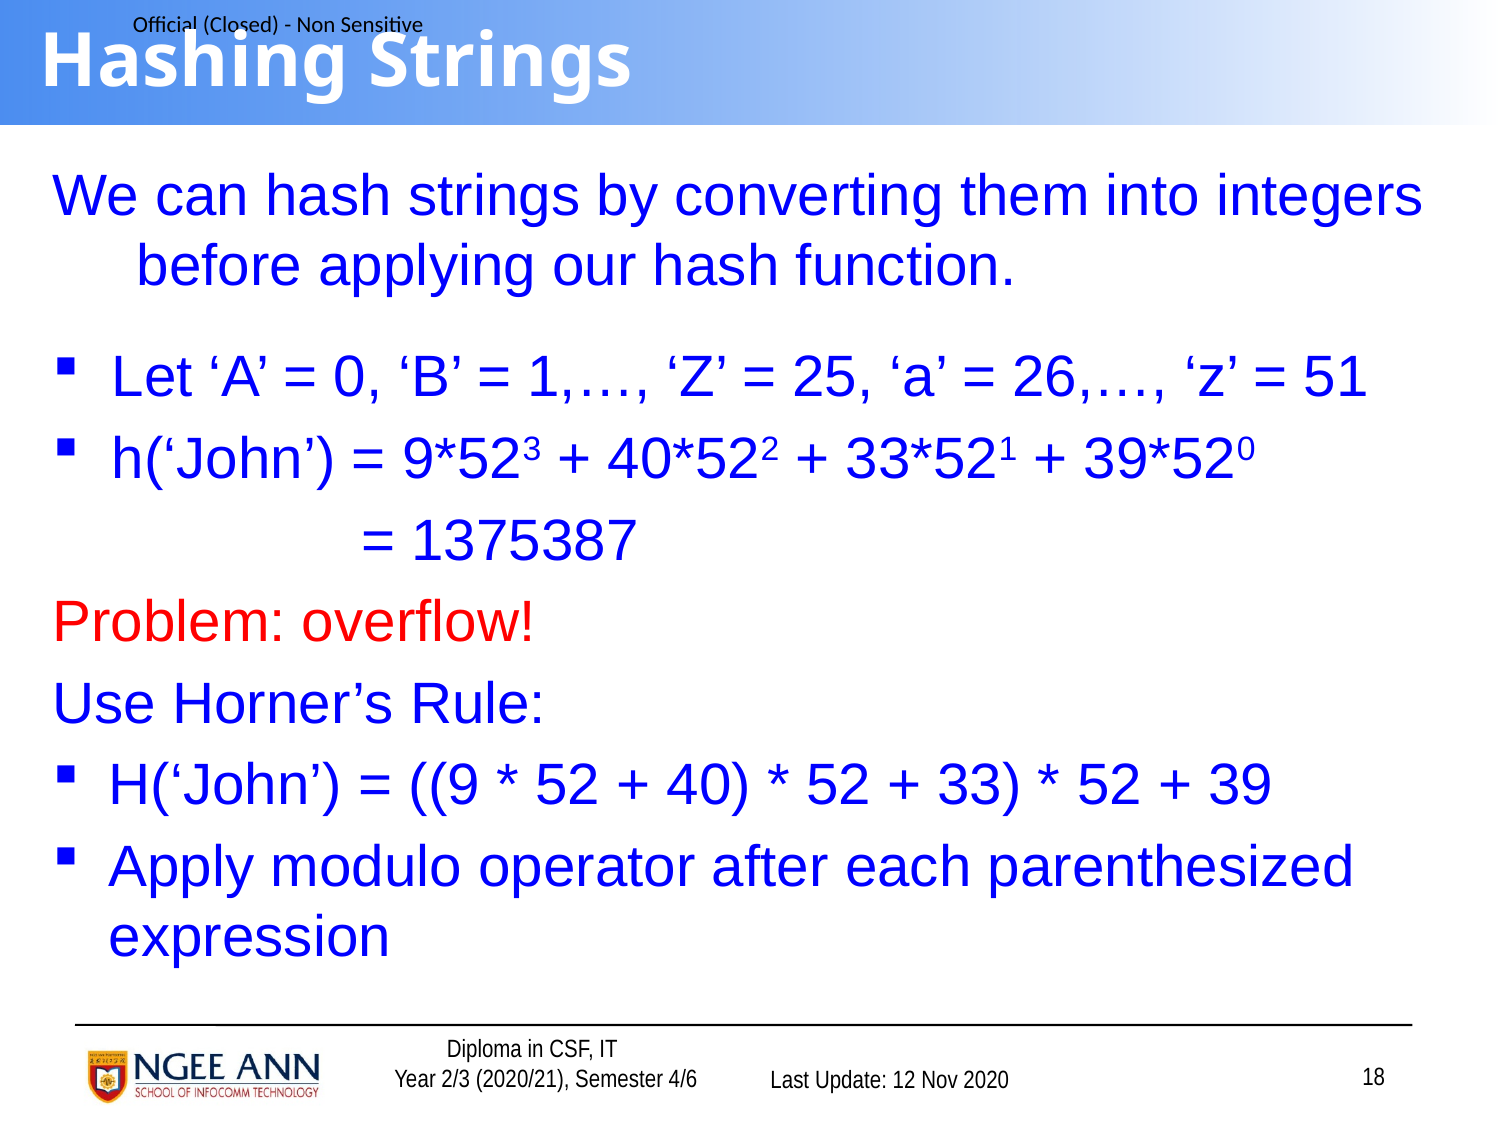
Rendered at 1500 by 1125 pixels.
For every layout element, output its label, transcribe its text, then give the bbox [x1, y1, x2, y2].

title Hashing Strings [23, 0, 1500, 115]
picture [62, 1028, 344, 1125]
list We can hash strings by converting them into integers before applying our hash function. Let ‘A’ = 0, ‘B’ = 1,…, ‘Z’ = 25, ‘a’ = 26,…, ‘z’ = 51 h(‘John’) = 9*523 + 40*522 + 33*521 + 39*520 = 1375387 Problem: overflow! Use Horner’s Rule: H(‘John’) = ((9 * 52 + 40) * 52 + 33) * 52 + 39 Apply modulo operator after each parenthesized expression [37, 149, 1450, 975]
